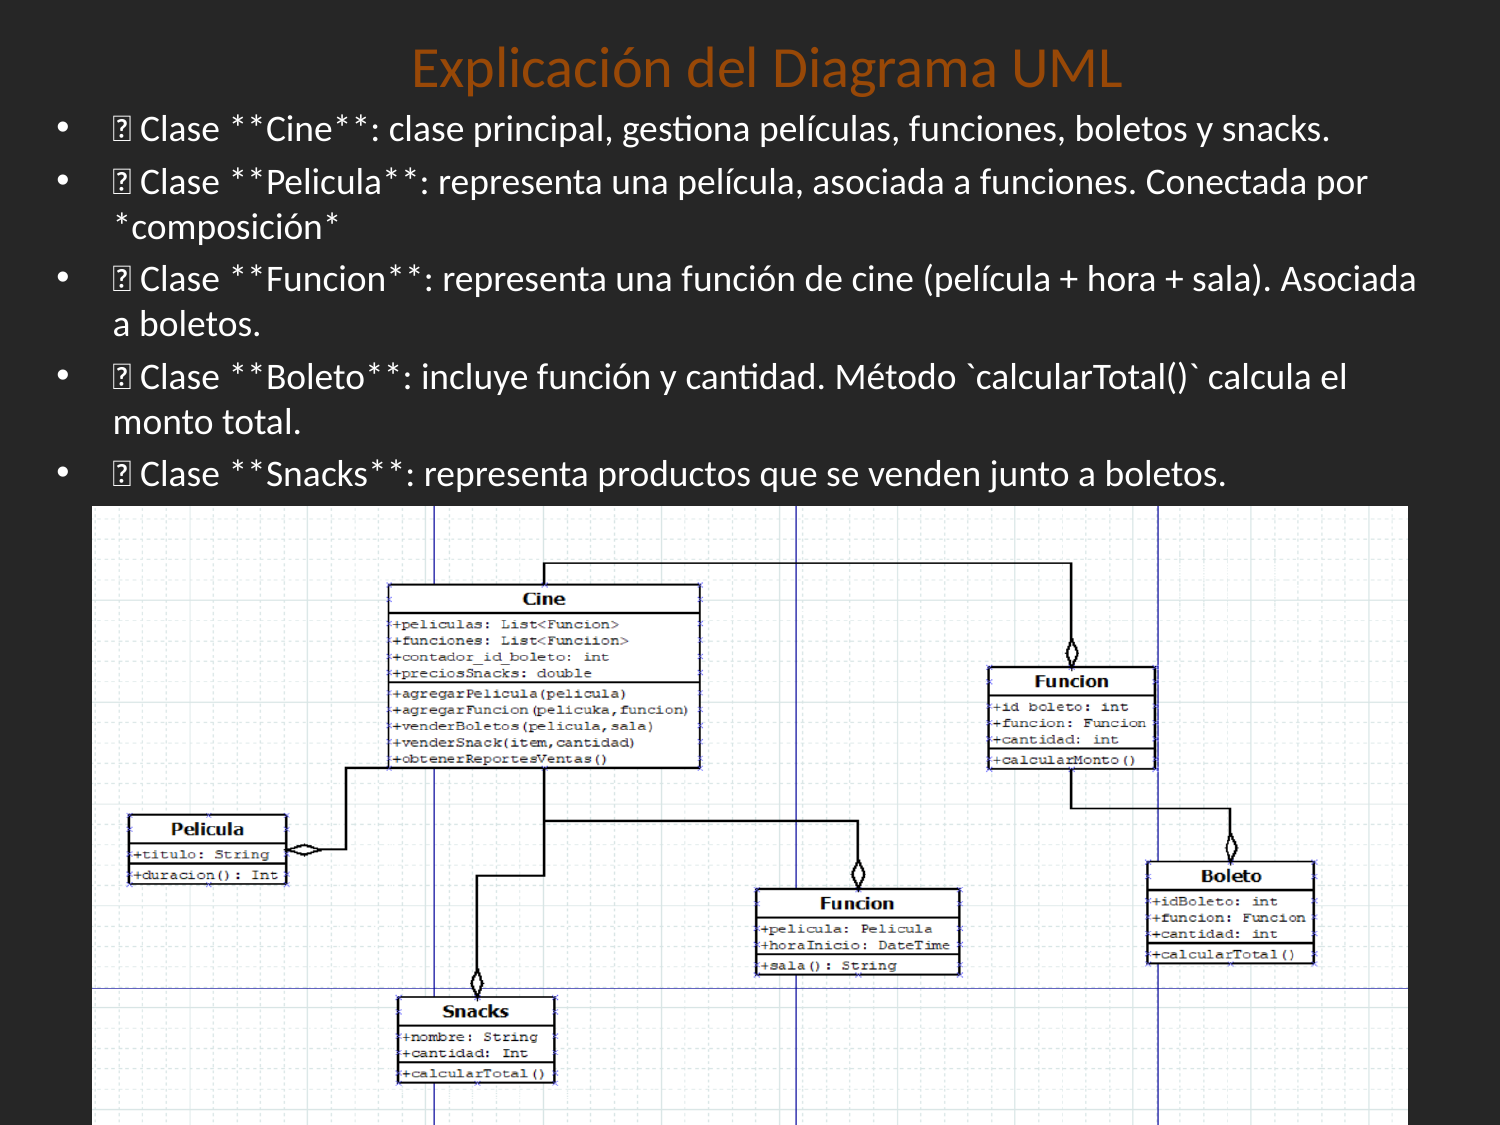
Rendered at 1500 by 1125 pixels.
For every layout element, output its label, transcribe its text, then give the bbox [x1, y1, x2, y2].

picture [92, 505, 1408, 1125]
list 🔸 Clase **Cine**: clase principal, gestiona películas, funciones, boletos y snacks. 🔸 Clase **Pelicula**: representa una película, asociada a funciones. Conectada por *composición* 🔸 Clase **Funcion**: representa una función de cine (película + hora + sala). Asociada a boletos. 🔸 Clase **Boleto**: incluye función y cantidad. Método `calcularTotal()` calcula el monto total. 🔸 Clase **Snacks**: representa productos que se venden junto a boletos. [41, 96, 1459, 971]
title Explicación del Diagrama UML [92, 1, 1443, 96]
